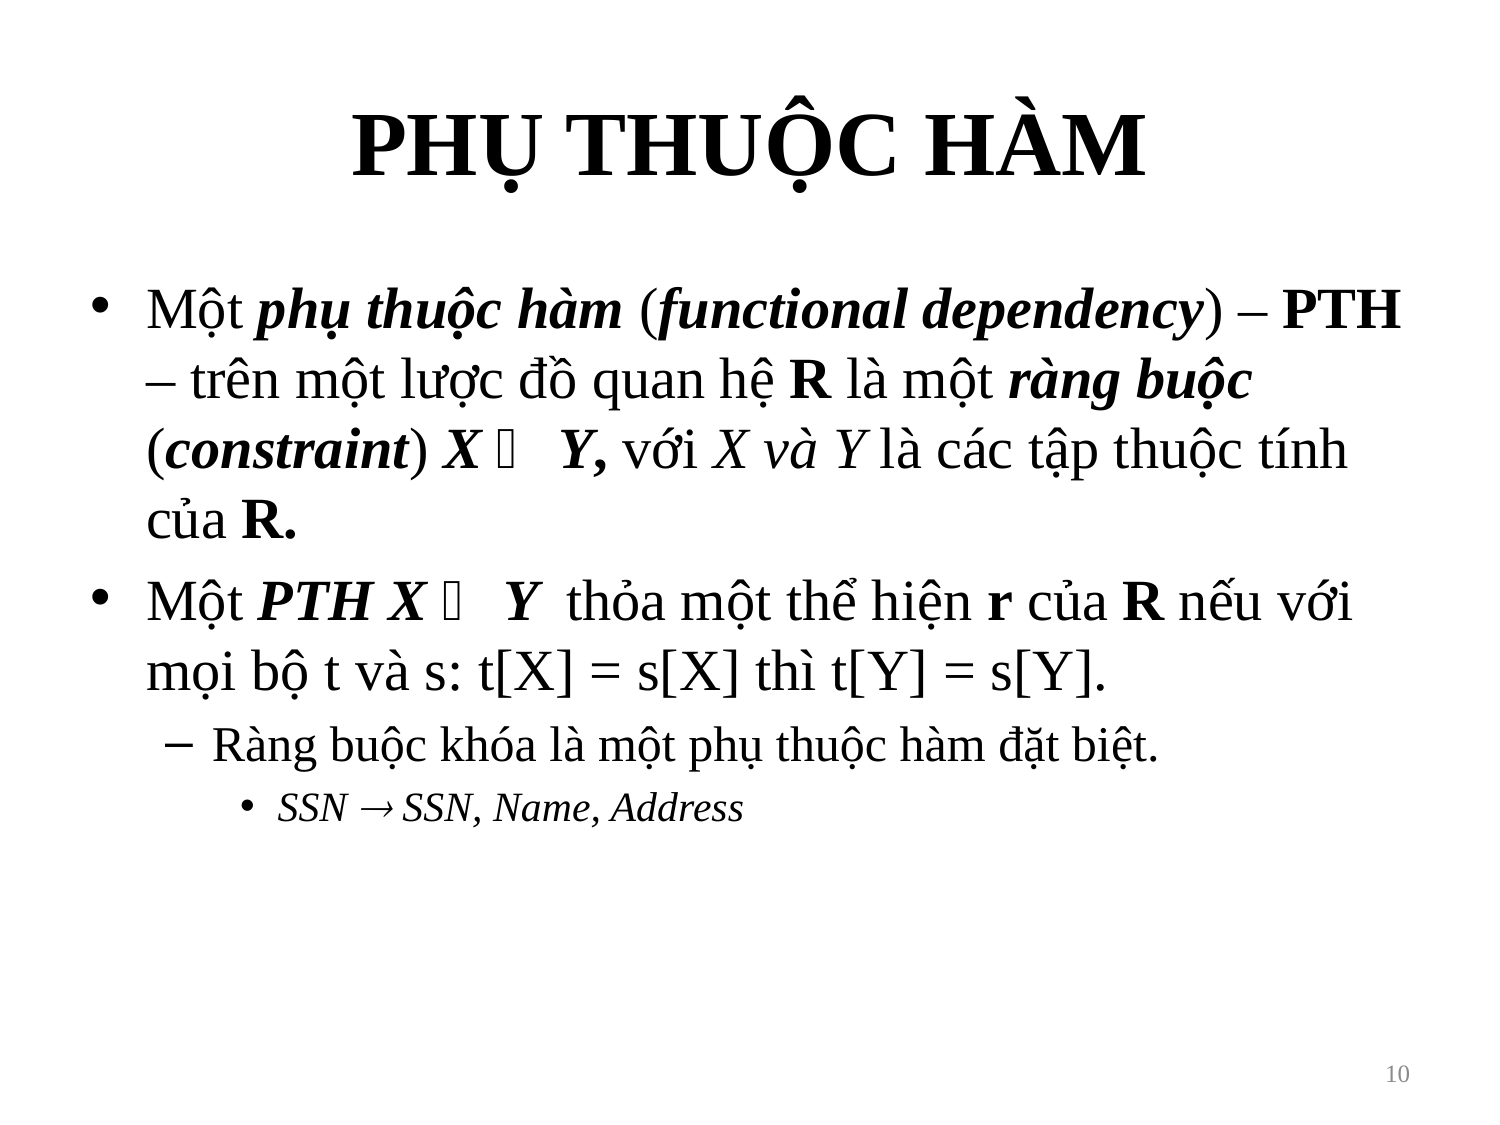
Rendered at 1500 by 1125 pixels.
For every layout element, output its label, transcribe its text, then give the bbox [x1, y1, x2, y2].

list Một phụ thuộc hàm (functional dependency) – PTH – trên một lược đồ quan hệ R là một ràng buộc (constraint) X  Y, với X và Y là các tập thuộc tính của R. Một PTH X  Y thỏa một thể hiện r của R nếu với mọi bộ t và s: t[X] = s[X] thì t[Y] = s[Y]. Ràng buộc khóa là một phụ thuộc hàm đặt biệt. SSN  SSN, Name, Address [74, 262, 1426, 1006]
slide_number 10 [1074, 1042, 1425, 1103]
title PHỤ THUỘC HÀM [74, 44, 1426, 233]
